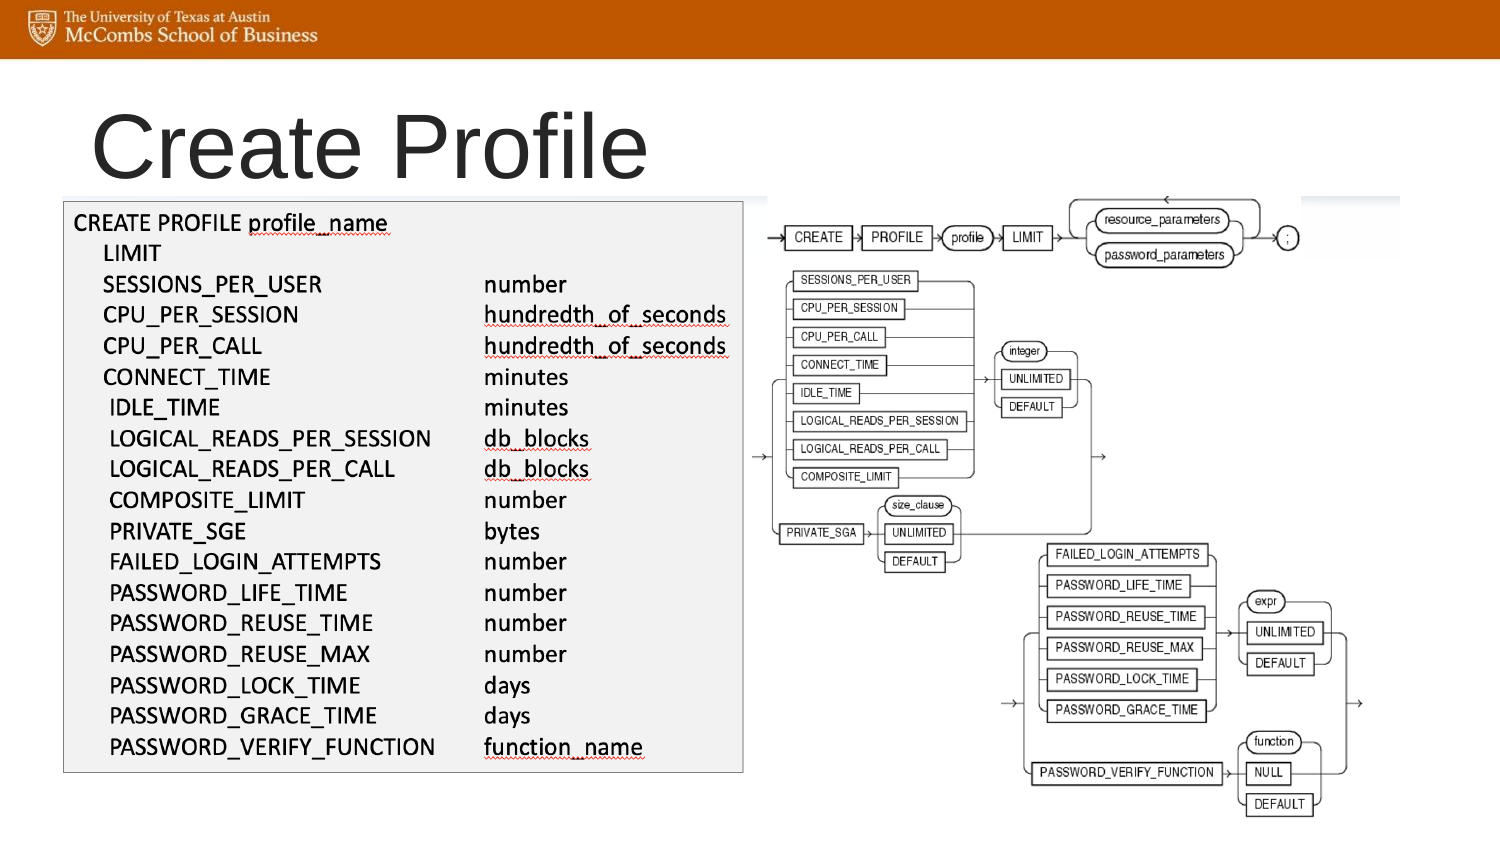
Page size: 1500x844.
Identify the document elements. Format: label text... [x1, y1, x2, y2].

title Create Profile [75, 71, 1425, 213]
picture [0, 0, 1500, 844]
